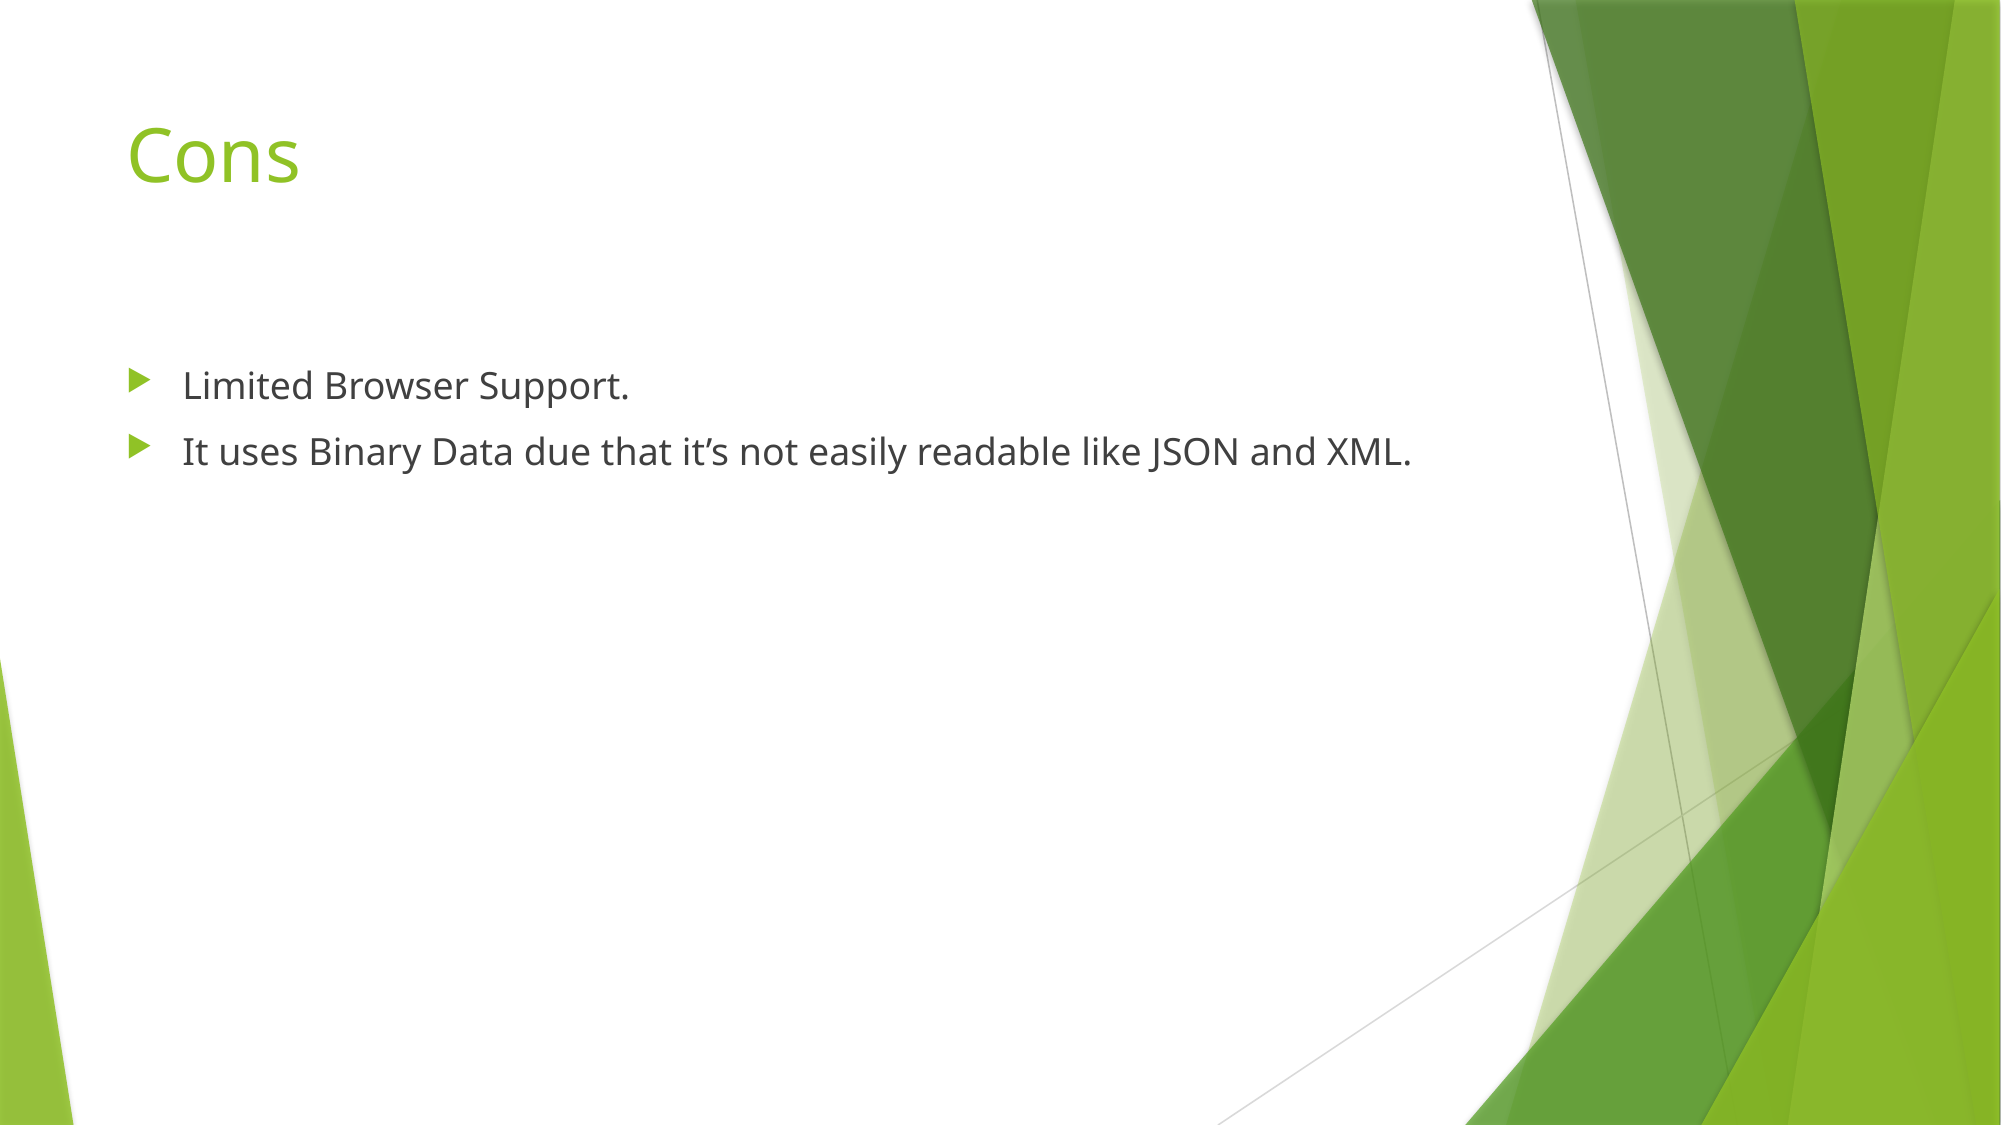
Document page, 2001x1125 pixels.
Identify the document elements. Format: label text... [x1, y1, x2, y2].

title Cons [111, 99, 1522, 317]
list Limited Browser Support. It uses Binary Data due that it’s not easily readable like JSON and XML. [111, 354, 1522, 992]
